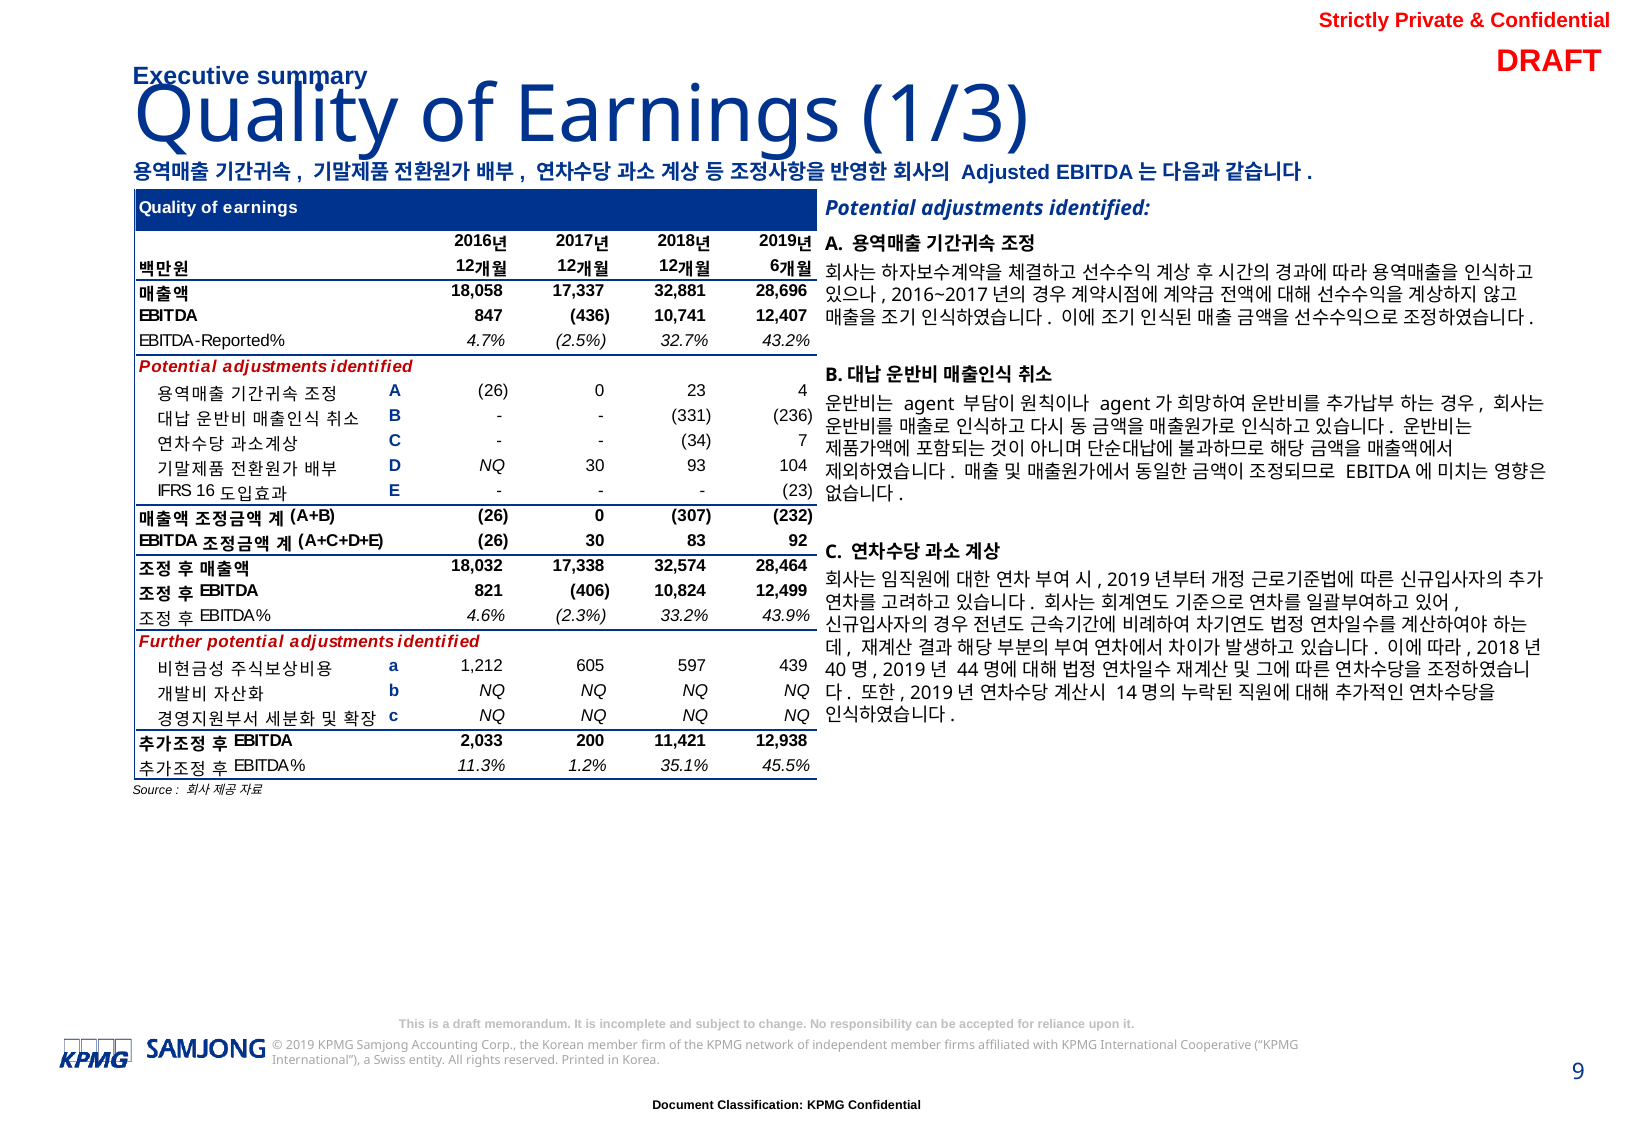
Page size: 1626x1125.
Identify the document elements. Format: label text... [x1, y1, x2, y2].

list Potential adjustments identified: A. 용역매출 기간귀속 조정 회사는 하자보수계약을 체결하고 선수수익 계상 후 시간의 경과에 따라 용역매출을 인식하고 있으나, 2016~2017년의 경우 계약시점에 계약금 전액에 대해 선수수익을 계상하지 않고 매출을 조기 인식하였습니다. 이에 조기 인식된 매출 금액을 선수수익으로 조정하였습니다. B.대납 운반비 매출인식 취소 운반비는 agent 부담이 원칙이나 agent가 희망하여 운반비를 추가납부 하는 경우, 회사는 운반비를 매출로 인식하고 다시 동 금액을 매출원가로 인식하고 있습니다. 운반비는 제품가액에 포함되는 것이 아니며 단순대납에 불과하므로 해당 금액을 매출액에서 제외하였습니다. 매출 및 매출원가에서 동일한 금액이 조정되므로 EBITDA에 미치는 영향은 없습니다. C. 연차수당 과소 계상 회사는 임직원에 대한 연차 부여 시, 2019년부터 개정 근로기준법에 따른 신규입사자의 추가 연차를 고려하고 있습니다. 회사는 회계연도 기준으로 연차를 일괄부여하고 있어, 신규입사자의 경우 전년도 근속기간에 비례하여 차기연도 법정 연차일수를 계산하여야 하는데, 재계산 결과 해당 부분의 부여 연차에서 차이가 발생하고 있습니다. 이에 따라, 2018년 40명, 2019년 44명에 대해 법정 연차일수 재계산 및 그에 따른 연차수당을 조정하였습니다. 또한, 2019년 연차수당 계산시 14명의 누락된 직원에 대해 추가적인 연차수당을 인식하였습니다. [825, 194, 1553, 946]
picture [133, 188, 819, 781]
text_box Quality of Earnings (1/3) [133, 94, 1492, 158]
text_box Source : 회사 제공 자료 [132, 772, 825, 798]
text_box Executive summary [132, 52, 1501, 81]
picture [51, 1015, 273, 1091]
list 용역매출 기간귀속, 기말제품 전환원가 배부, 연차수당 과소 계상 등 조정사항을 반영한 회사의 Adjusted EBITDA는 다음과 같습니다. [133, 156, 1577, 222]
